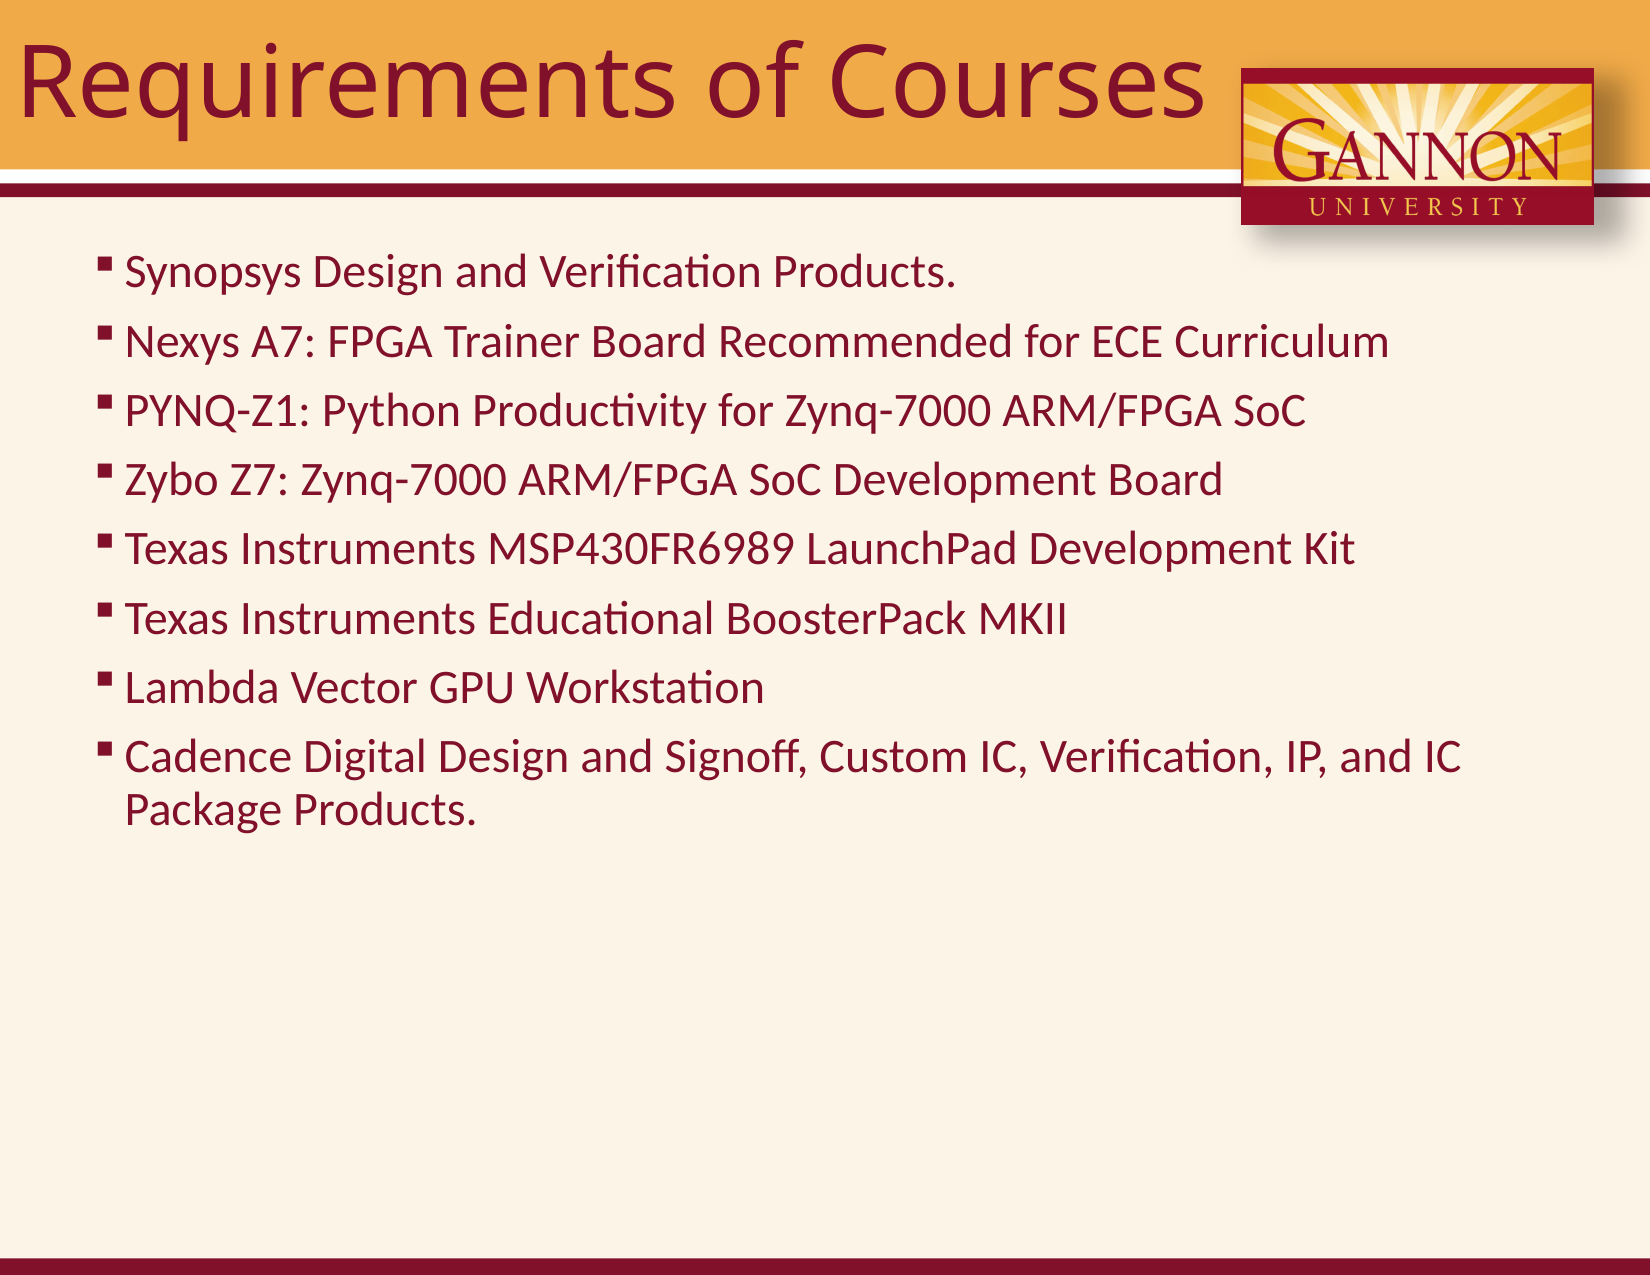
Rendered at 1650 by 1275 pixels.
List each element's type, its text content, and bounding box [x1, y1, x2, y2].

text_box [0, 1258, 1650, 1275]
text_box Synopsys Design and Verification Products. Nexys A7: FPGA Trainer Board Recommended for ECE Curriculum PYNQ-Z1: Python Productivity for Zynq-7000 ARM/FPGA SoC Zybo Z7: Zynq-7000 ARM/FPGA SoC Development Board Texas Instruments MSP430FR6989 LaunchPad Development Kit Texas Instruments Educational BoosterPack MKII Lambda Vector GPU Workstation Cadence Digital Design and Signoff, Custom IC, Verification, IP, and IC Package Products. [78, 238, 1572, 1077]
text_box Requirements of Courses [0, 0, 1242, 170]
text_box [1242, 0, 1650, 170]
text_box [1644, 183, 1650, 198]
picture [1241, 68, 1594, 225]
text_box [0, 198, 1650, 1258]
text_box [0, 183, 1237, 198]
